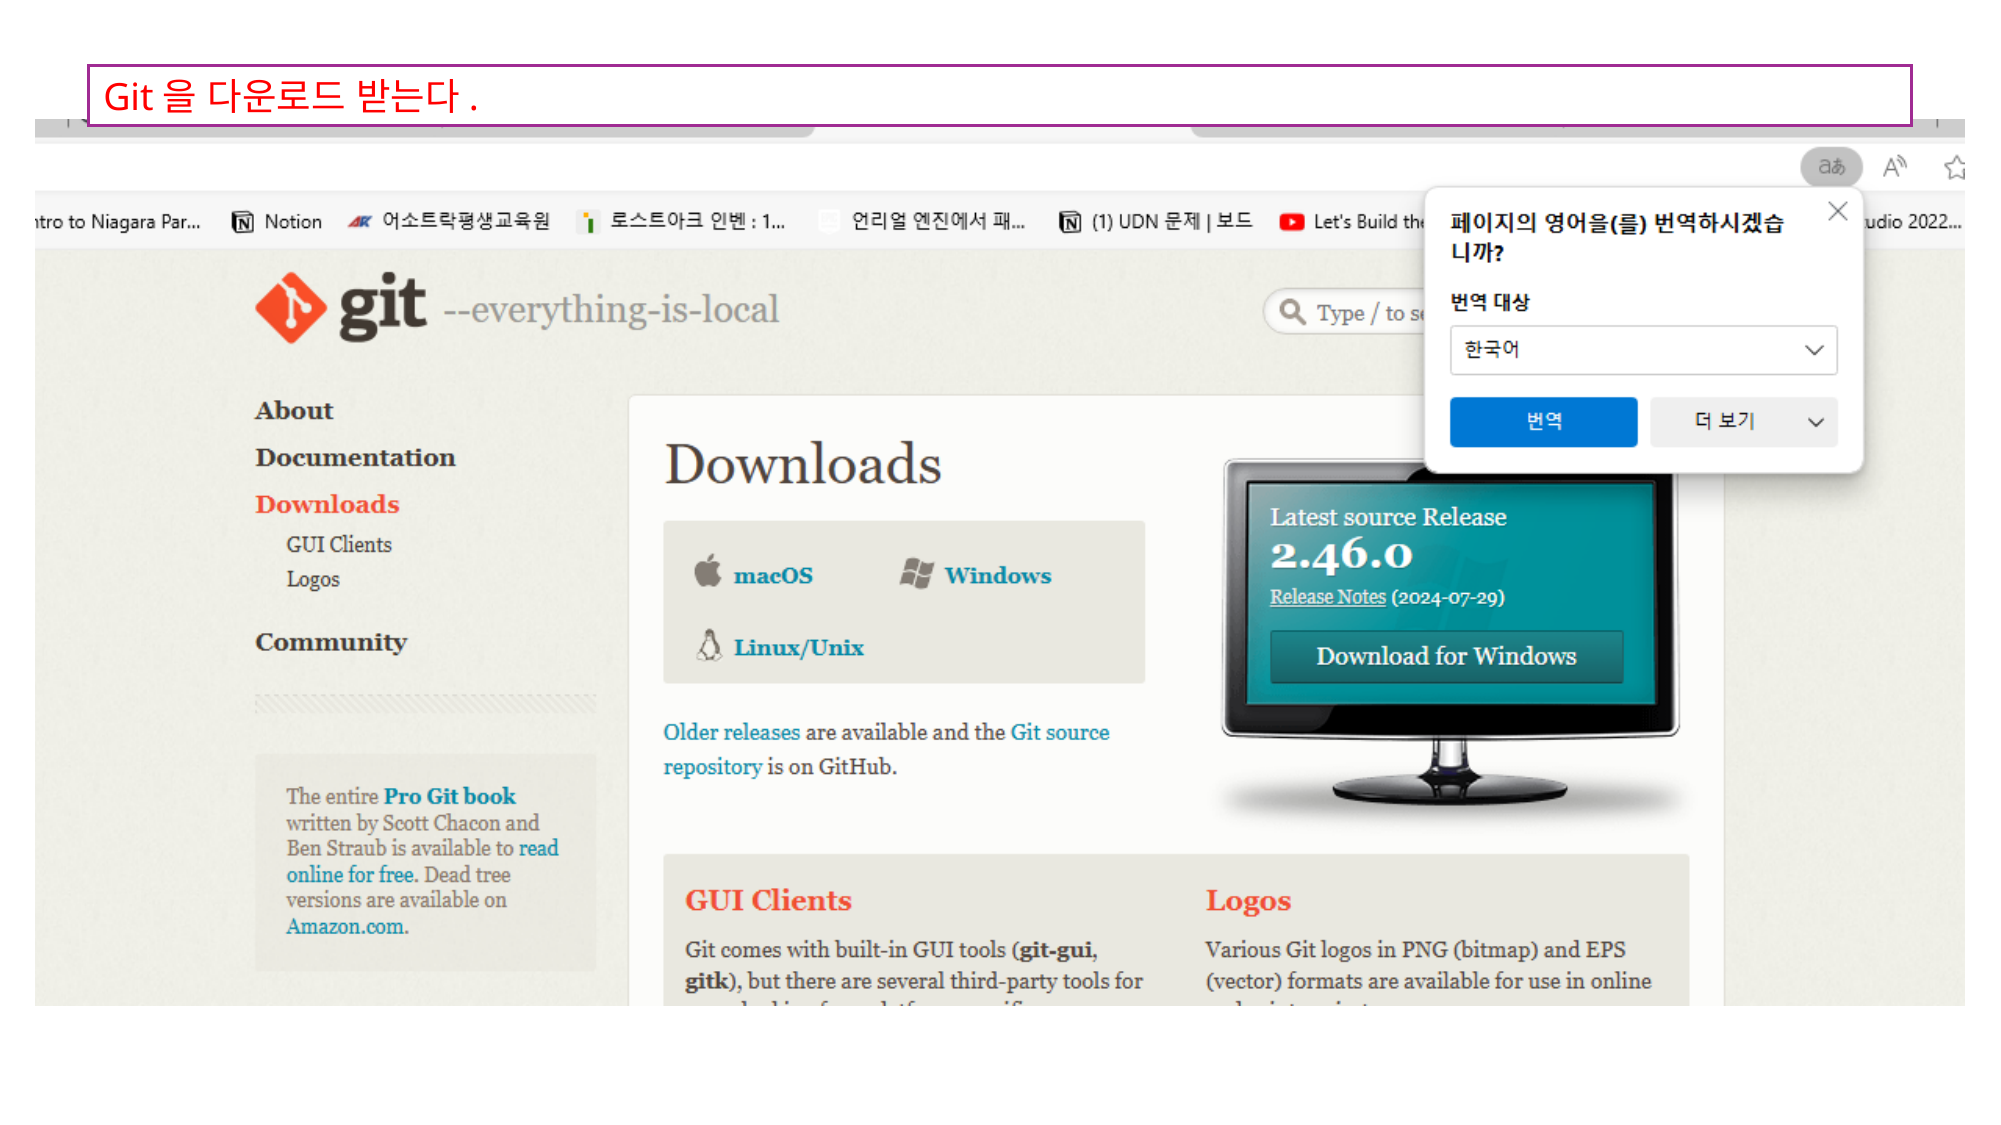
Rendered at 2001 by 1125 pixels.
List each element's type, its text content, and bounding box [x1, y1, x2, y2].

picture [35, 118, 1965, 1006]
text_box Git을 다운로드 받는다. [87, 64, 1913, 118]
